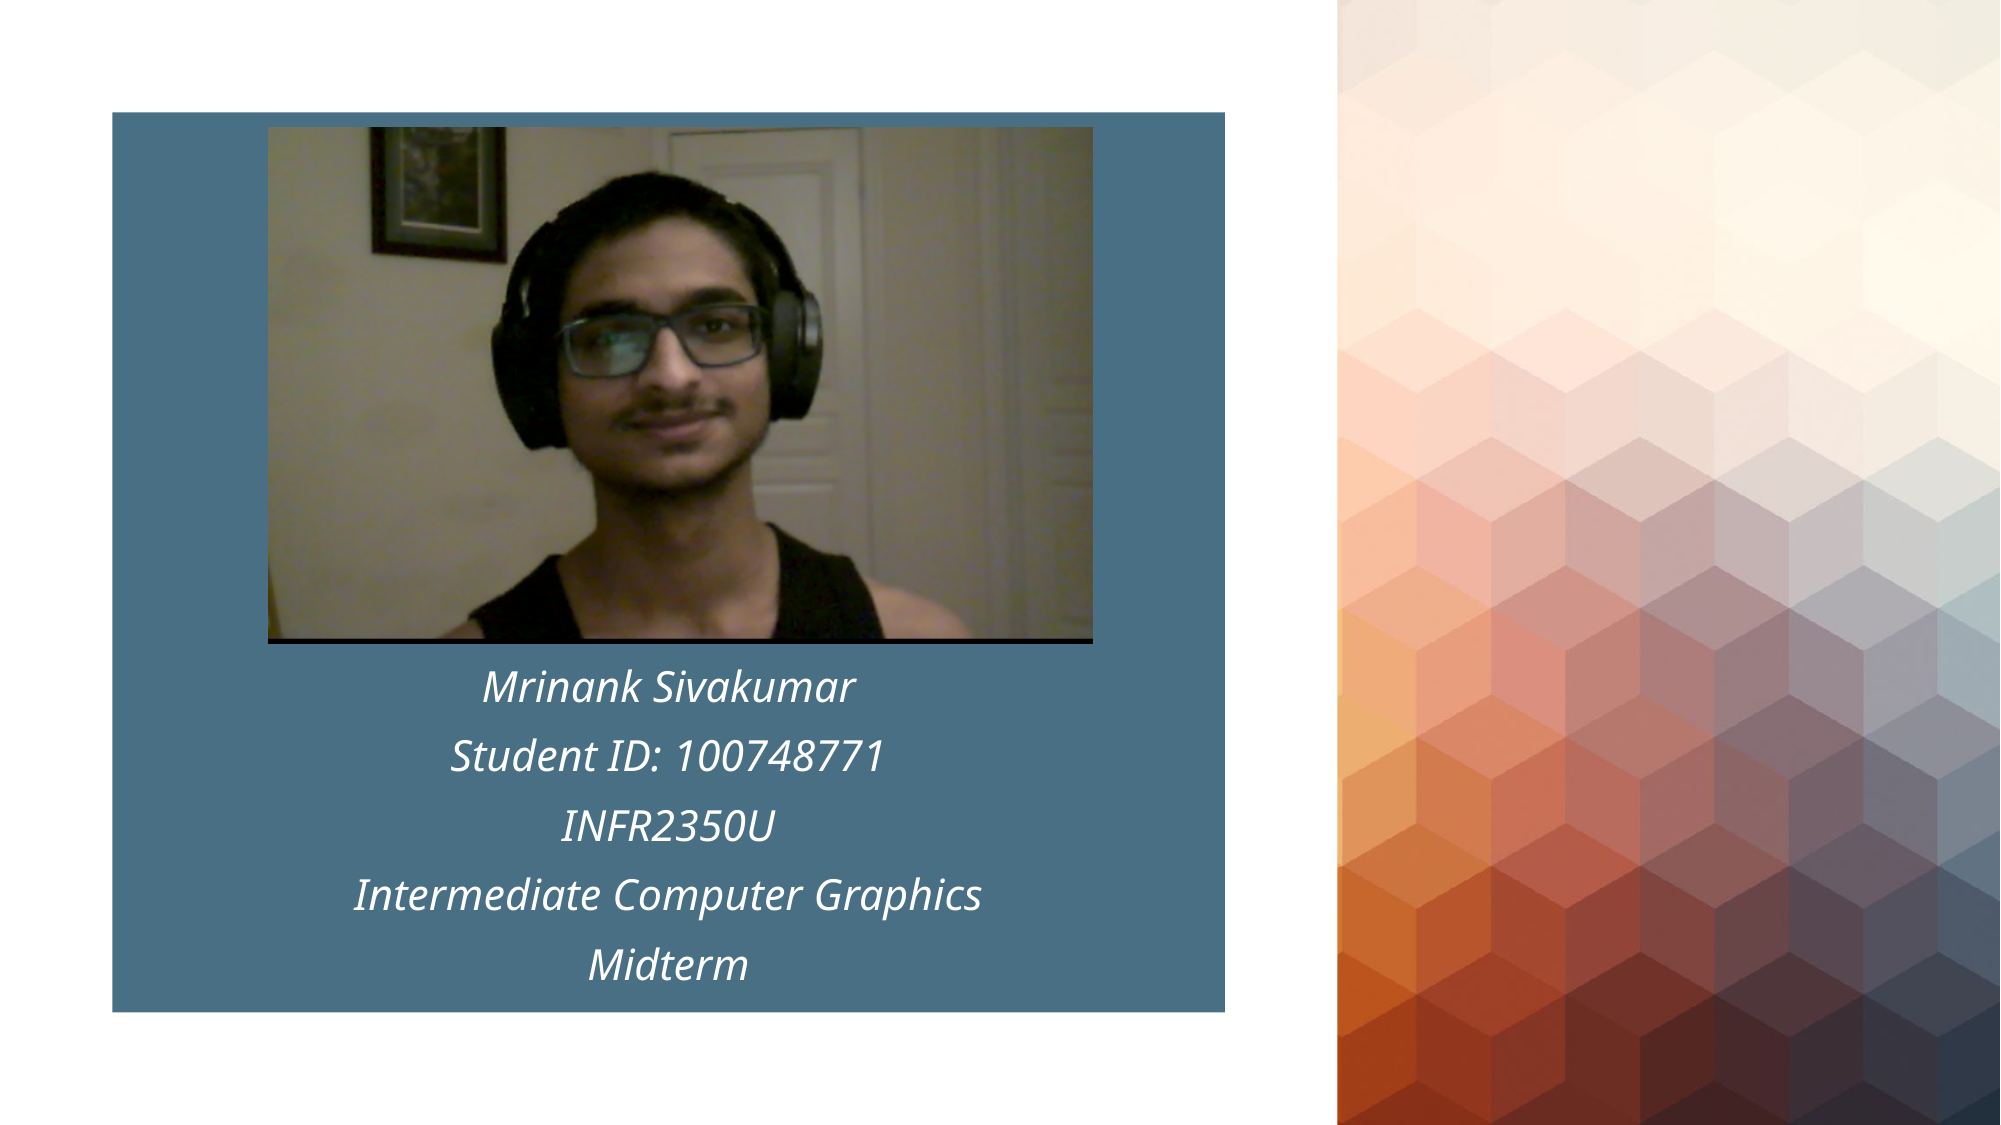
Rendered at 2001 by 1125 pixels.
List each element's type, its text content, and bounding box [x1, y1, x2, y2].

text_box [111, 111, 1226, 1013]
picture [268, 127, 1093, 644]
picture [1337, 0, 2000, 1125]
text_box [0, 0, 1337, 1125]
subtitle Mrinank Sivakumar Student ID: 100748771 INFR2350U Intermediate Computer Graphics Midterm [225, 651, 1113, 998]
